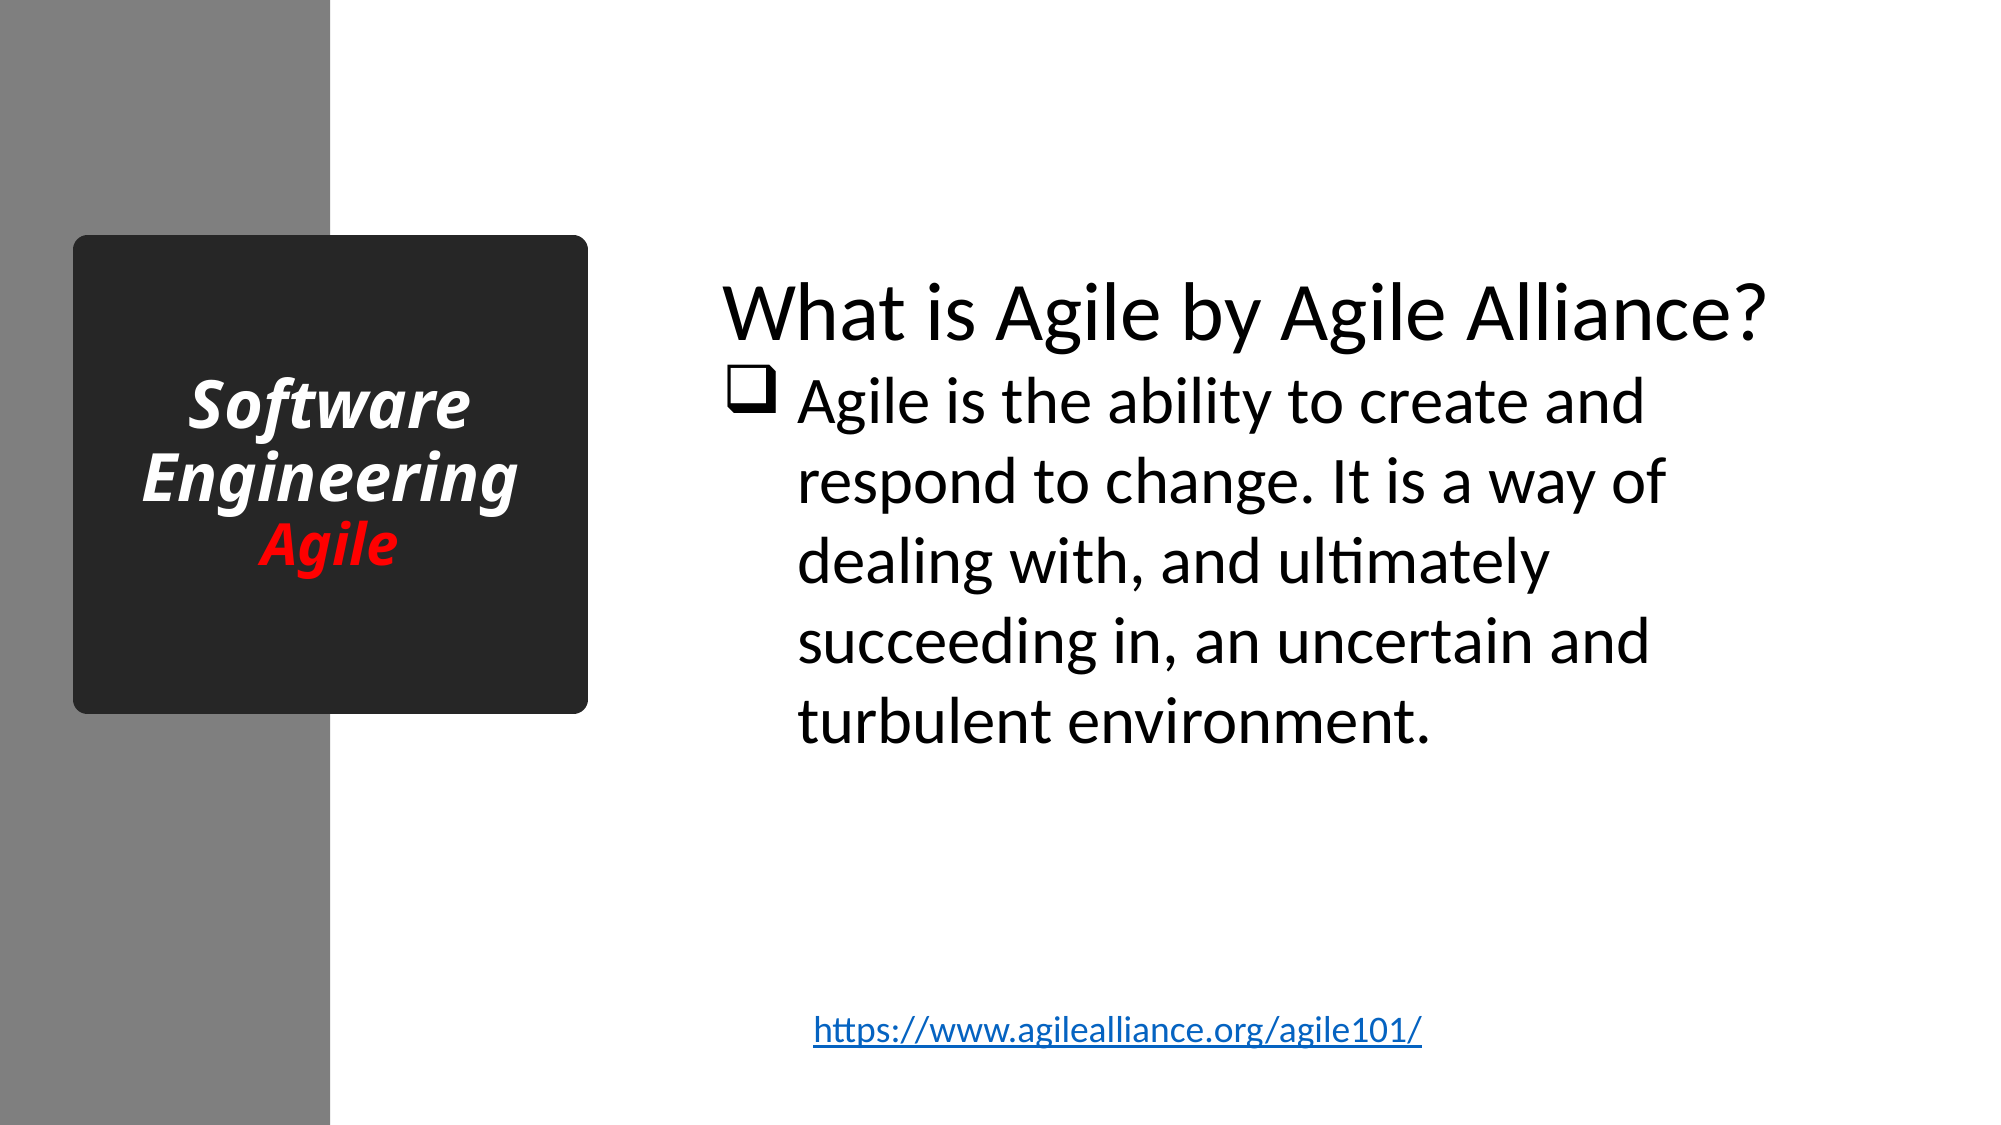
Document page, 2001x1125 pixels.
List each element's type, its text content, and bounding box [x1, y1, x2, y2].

text_box https://www.agilealliance.org/agile101/ [798, 997, 1438, 1058]
title Software Engineering Agile [87, 249, 574, 700]
text_box [0, 0, 331, 1125]
text_box What is Agile by Agile Alliance? Agile is the ability to create and respond to change. It is a way of dealing with, and ultimately succeeding in, an uncertain and turbulent environment. [707, 249, 1842, 765]
